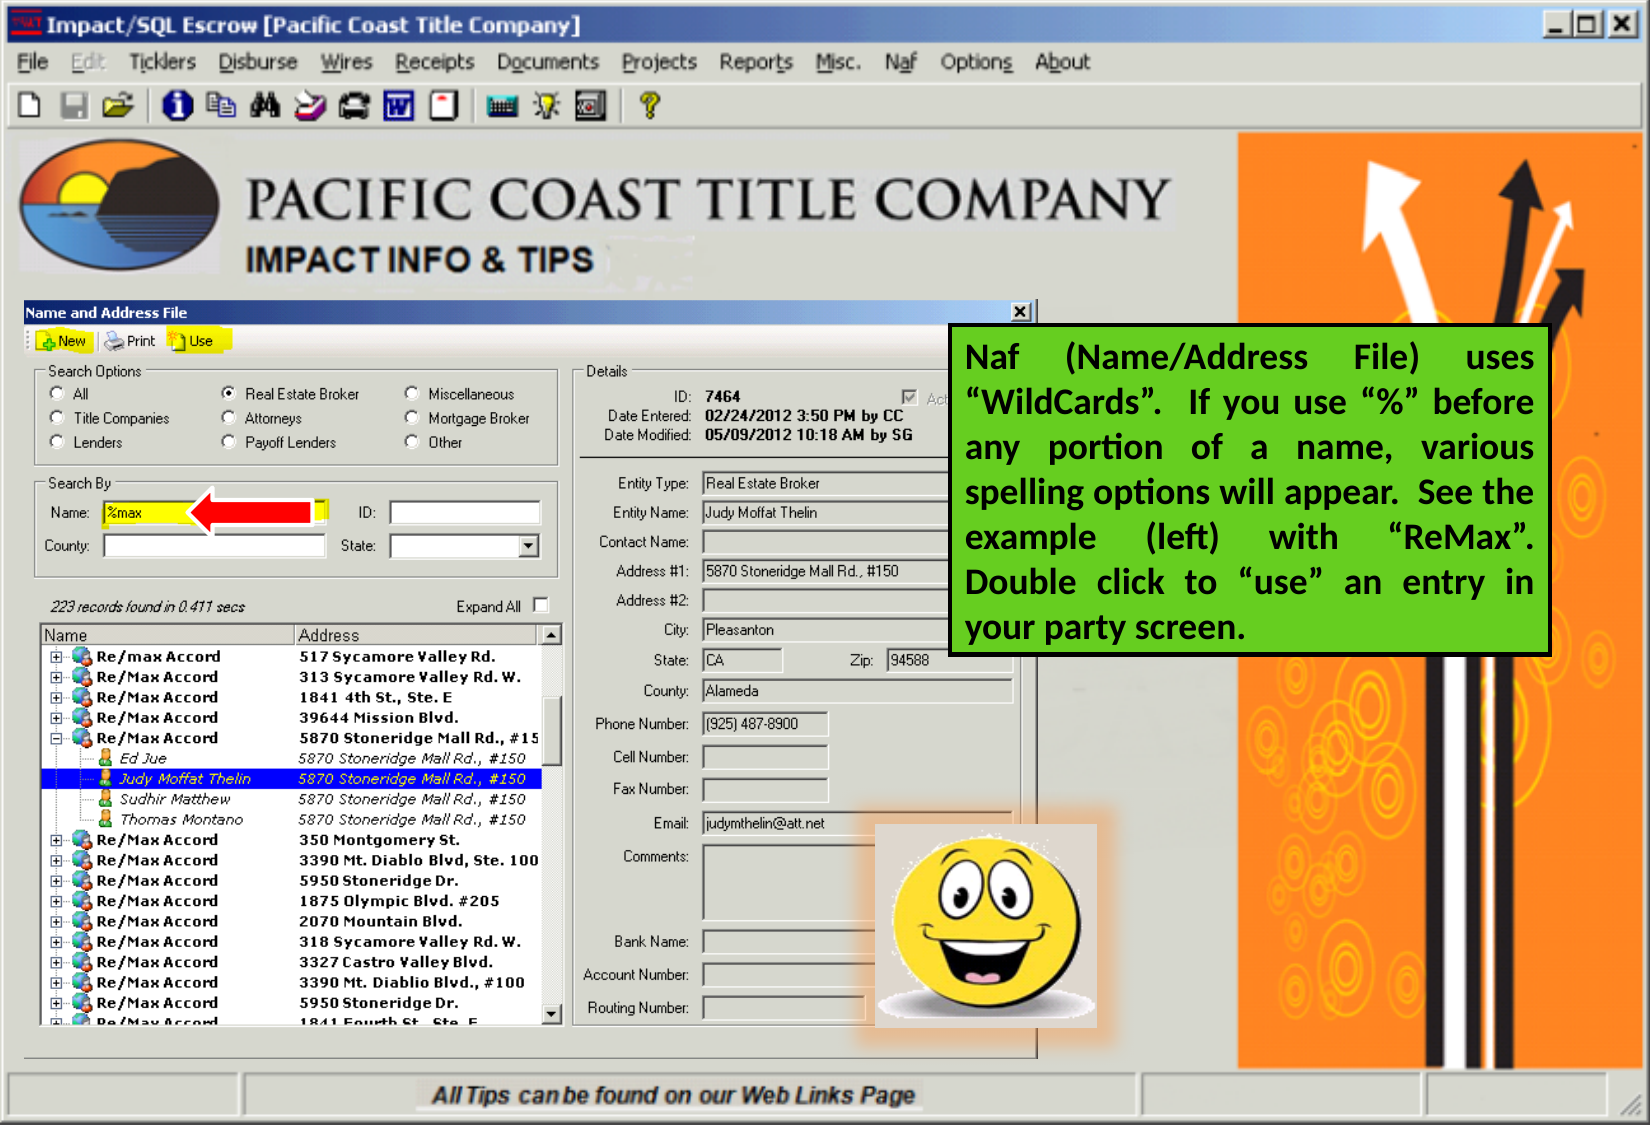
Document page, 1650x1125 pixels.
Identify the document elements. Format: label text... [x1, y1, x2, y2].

picture [0, 0, 1650, 1125]
text_box Naf (Name/Address File) uses “WildCards”. If you use “%” before any portion of a name, various spelling options will appear. See the example (left) with “ReMax”. Double click to “use” an entry in your party screen. [1041, 324, 1550, 655]
